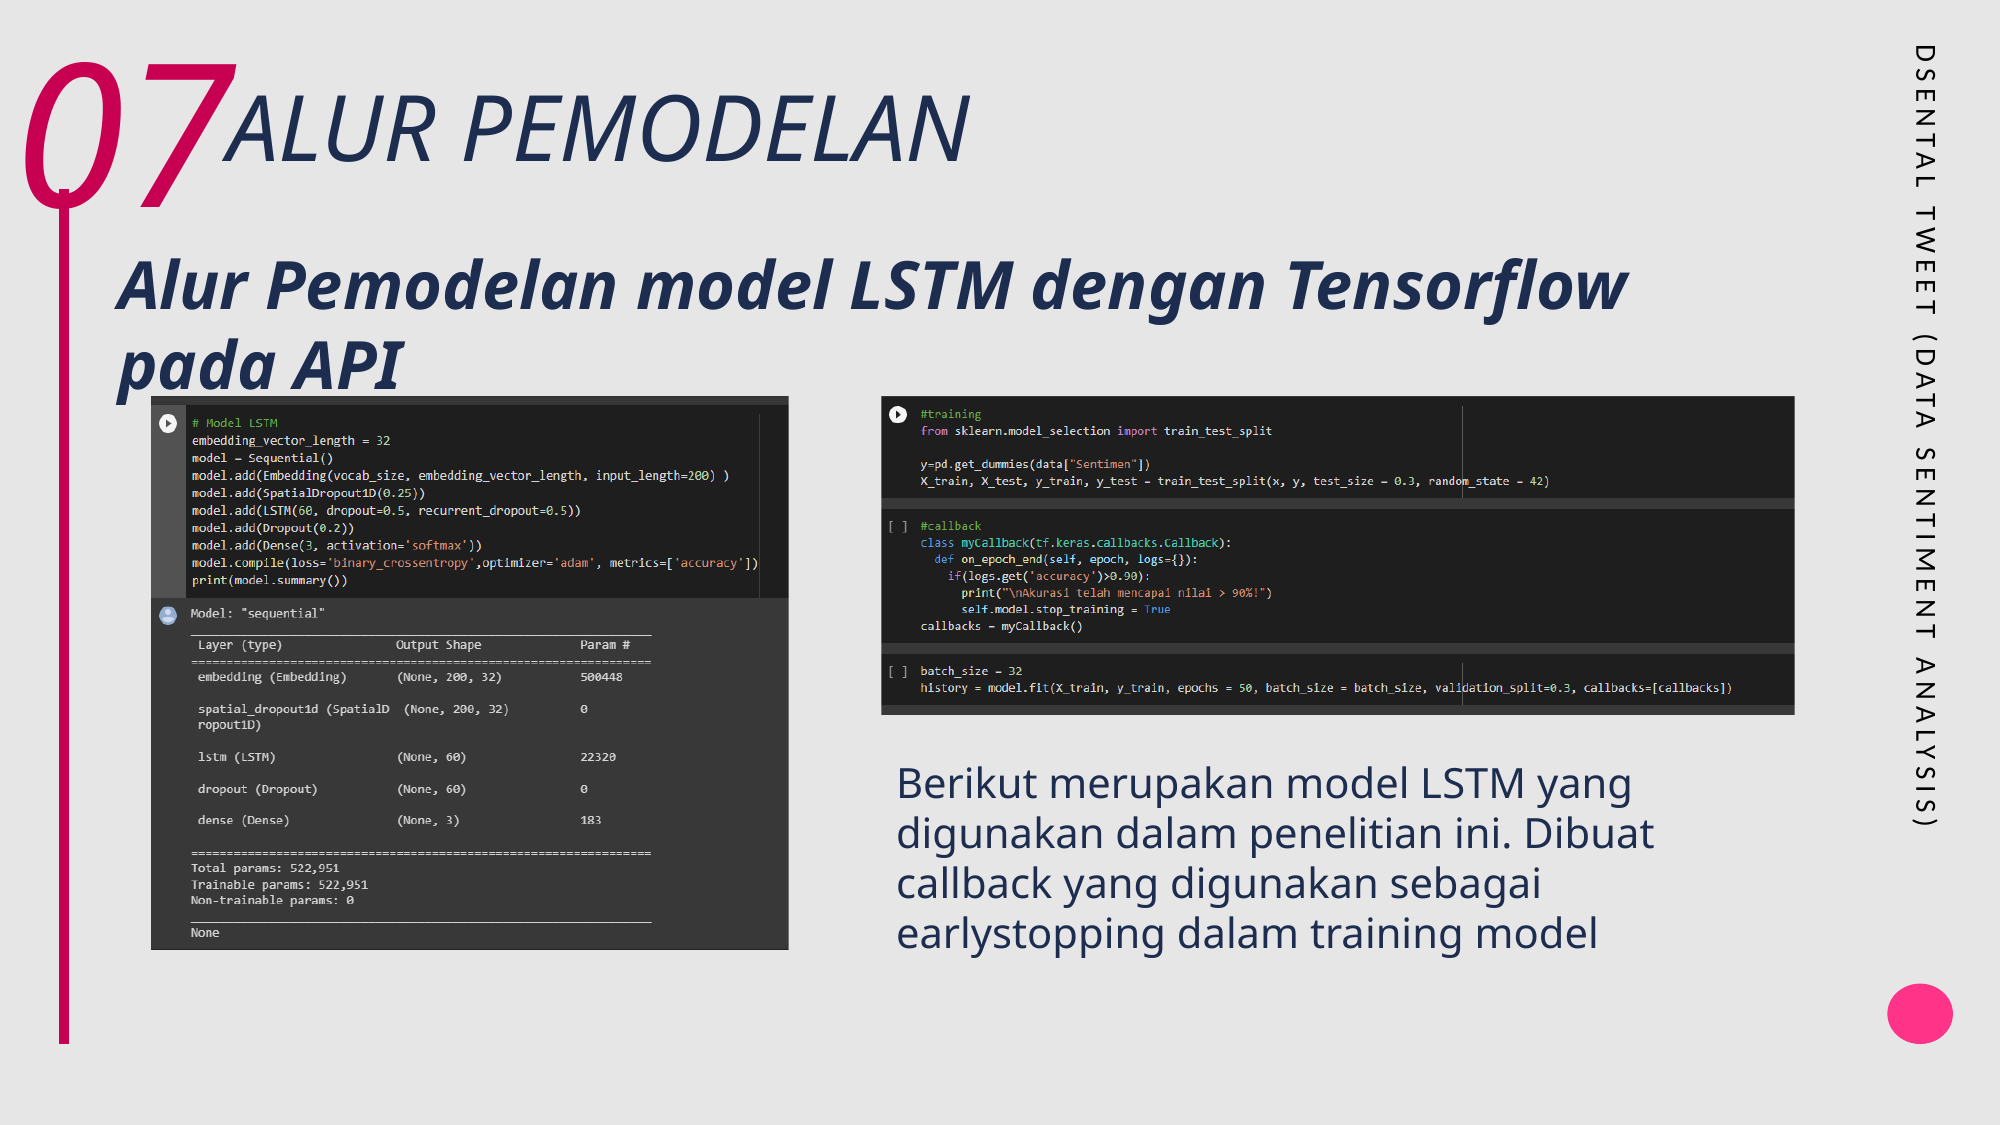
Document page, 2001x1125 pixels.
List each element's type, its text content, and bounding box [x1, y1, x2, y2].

text_box DSENTAL TWEET (DATA SENTIMENT ANALYSIS) [1887, 29, 1953, 841]
text_box 07 [0, 0, 270, 255]
picture [881, 396, 1795, 715]
text_box [1886, 982, 1954, 1046]
text_box Alur Pemodelan model LSTM dengan Tensorflow pada API [103, 235, 1735, 411]
text_box Berikut merupakan model LSTM yang digunakan dalam penelitian ini. Dibuat callback yang digunakan sebagai earlystopping dalam training model [881, 749, 1795, 965]
picture [151, 396, 789, 950]
text_box ALUR PEMODELAN [212, 62, 1759, 188]
